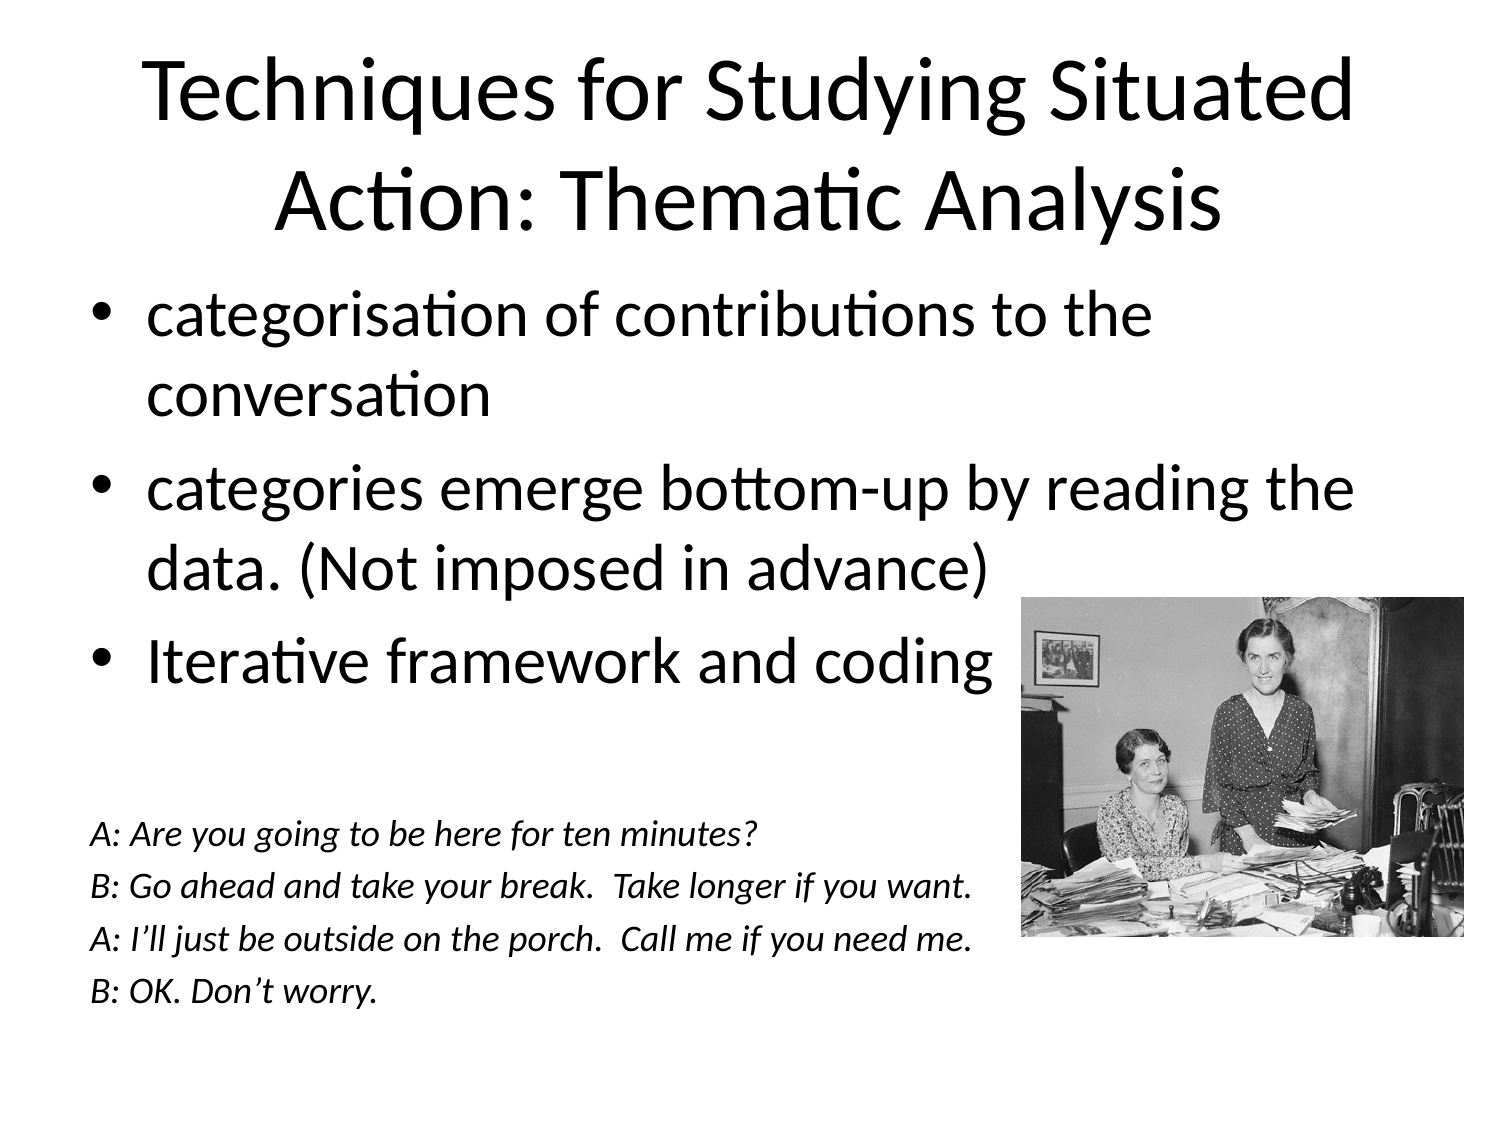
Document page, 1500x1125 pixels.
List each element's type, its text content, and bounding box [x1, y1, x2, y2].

title Techniques for Studying Situated Action: Thematic Analysis [75, 45, 1425, 233]
picture [1021, 597, 1465, 937]
list categorisation of contributions to the conversation categories emerge bottom-up by reading the data. (Not imposed in advance) Iterative framework and coding A: Are you going to be here for ten minutes? B: Go ahead and take your break. Take longer if you want. A: I’ll just be outside on the porch. Call me if you need me. B: OK. Don’t worry. [75, 262, 1442, 1079]
